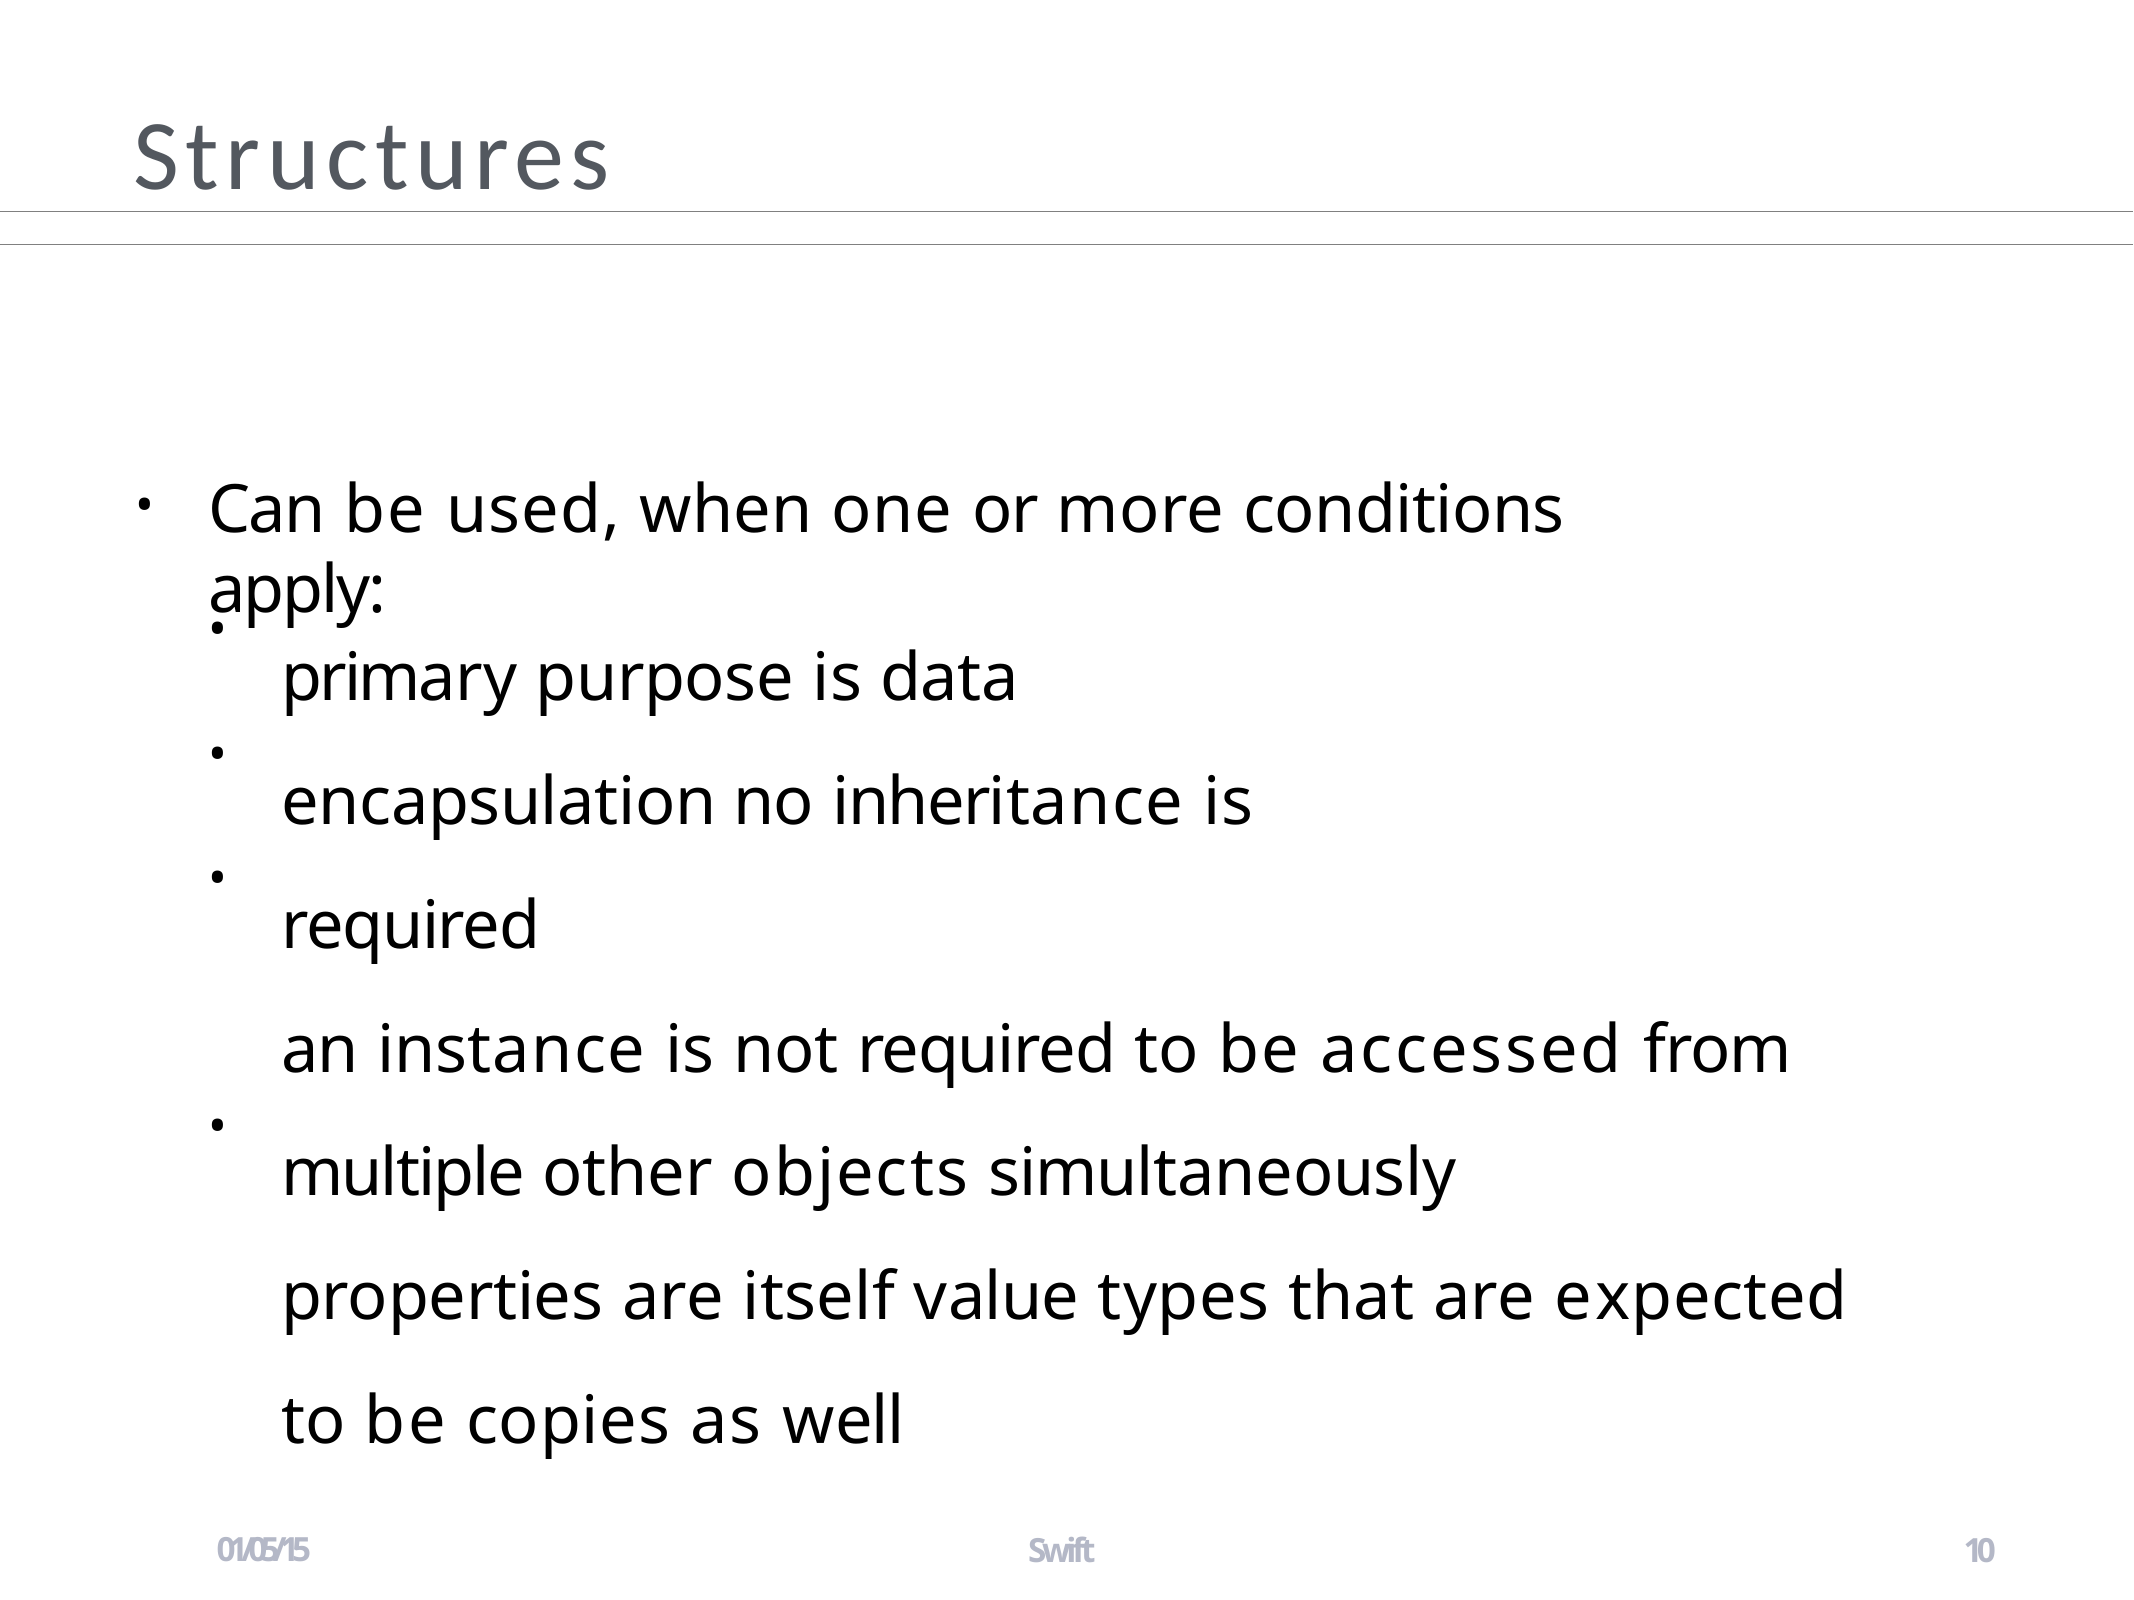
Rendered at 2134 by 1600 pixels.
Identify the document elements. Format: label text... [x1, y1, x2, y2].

text_box • [206, 1093, 236, 1154]
text_box • [206, 596, 236, 657]
text_box 10 [1961, 1528, 2002, 1569]
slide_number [214, 1528, 355, 1600]
text_box • [206, 721, 236, 781]
text_box • [206, 845, 236, 906]
title Structures [133, 89, 2000, 358]
text_box primary purpose is data encapsulation no inheritance is required an instance is not required to be accessed from multiple other objects simultaneously properties are itself value types that are expected to be copies as well [279, 589, 1949, 1457]
footer Swift [1025, 1528, 1108, 1600]
text_box Can be used, when one or more conditions apply: [206, 465, 1682, 626]
text_box • [133, 472, 163, 533]
